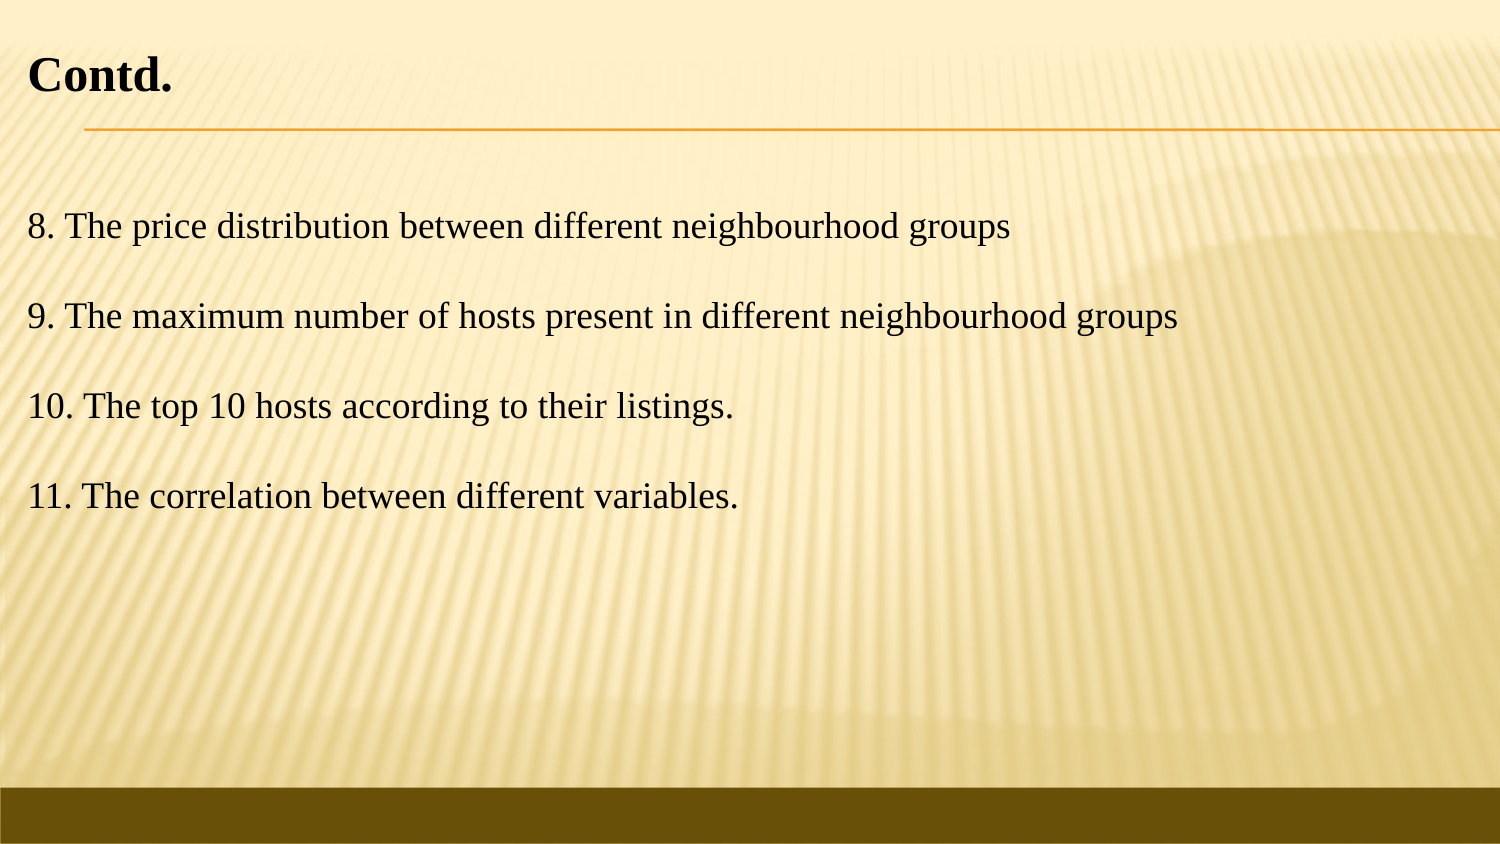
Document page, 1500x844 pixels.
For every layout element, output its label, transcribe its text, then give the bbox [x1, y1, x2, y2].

text_box Contd. [12, 34, 275, 110]
text_box 8. The price distribution between different neighbourhood groups 9. The maximum number of hosts present in different neighbourhood groups 10. The top 10 hosts according to their listings. 11. The correlation between different variables. [12, 193, 1500, 568]
text_box [0, 787, 1500, 844]
